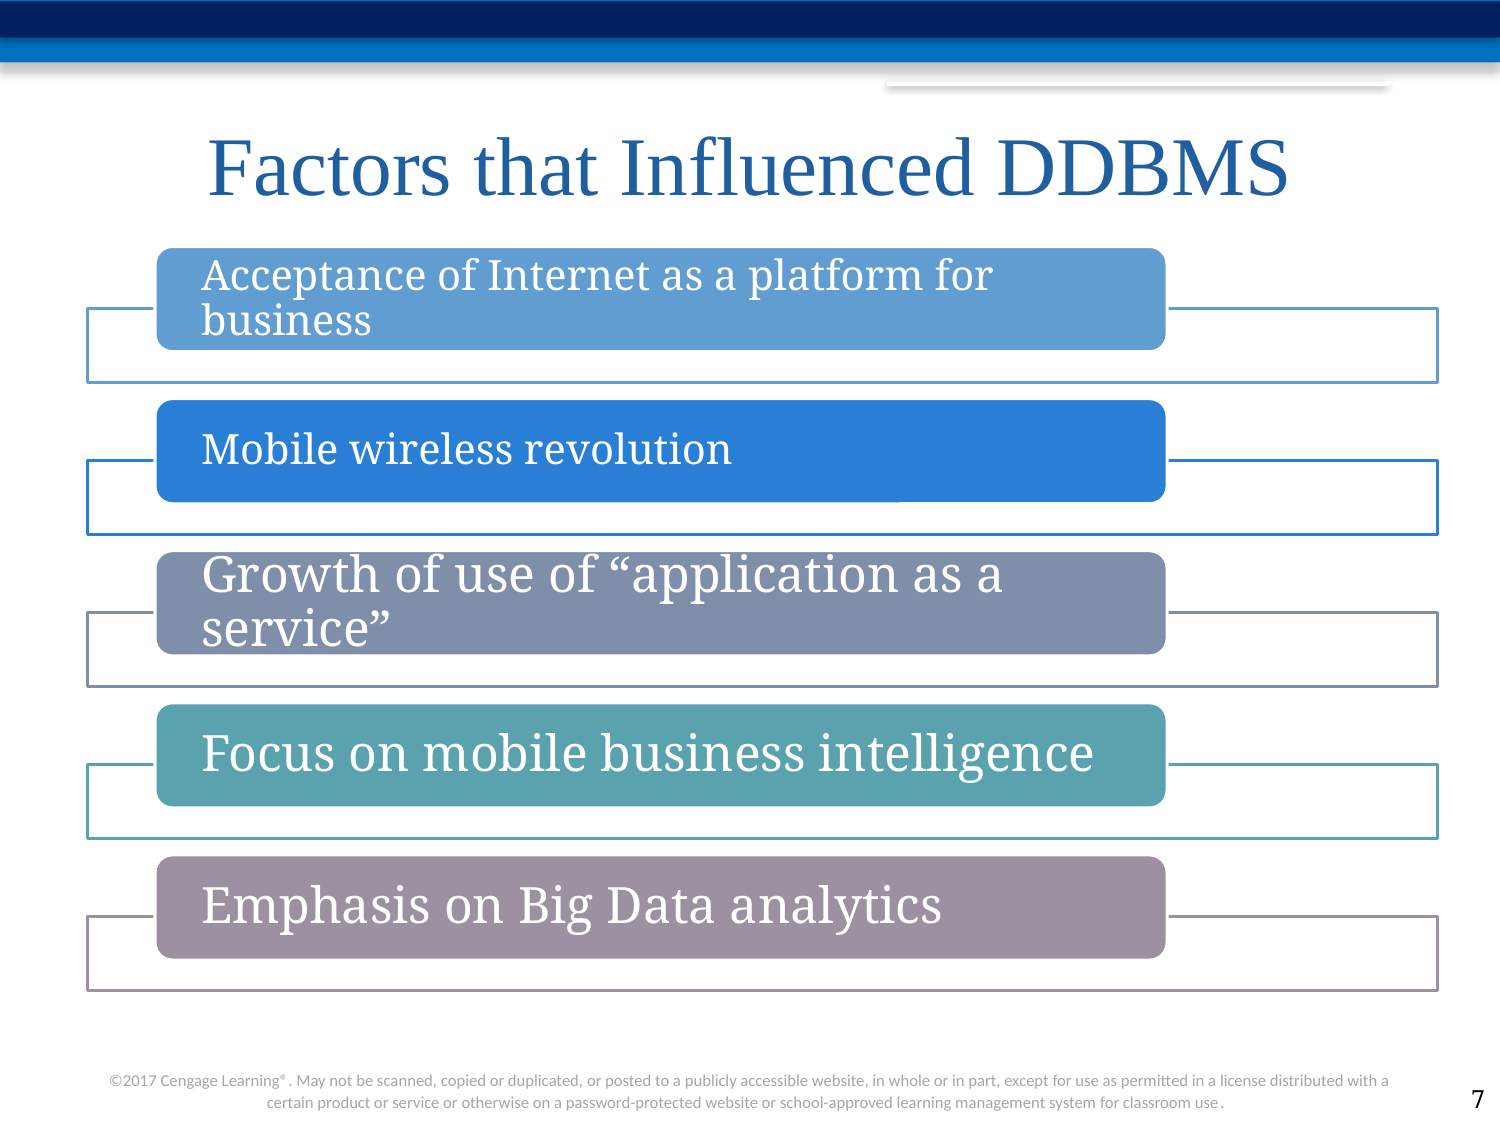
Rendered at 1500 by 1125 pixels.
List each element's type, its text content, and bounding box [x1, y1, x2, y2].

title Factors that Influenced DDBMS [75, 75, 1425, 250]
slide_number 7 [1425, 1074, 1500, 1125]
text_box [87, 237, 1438, 1001]
